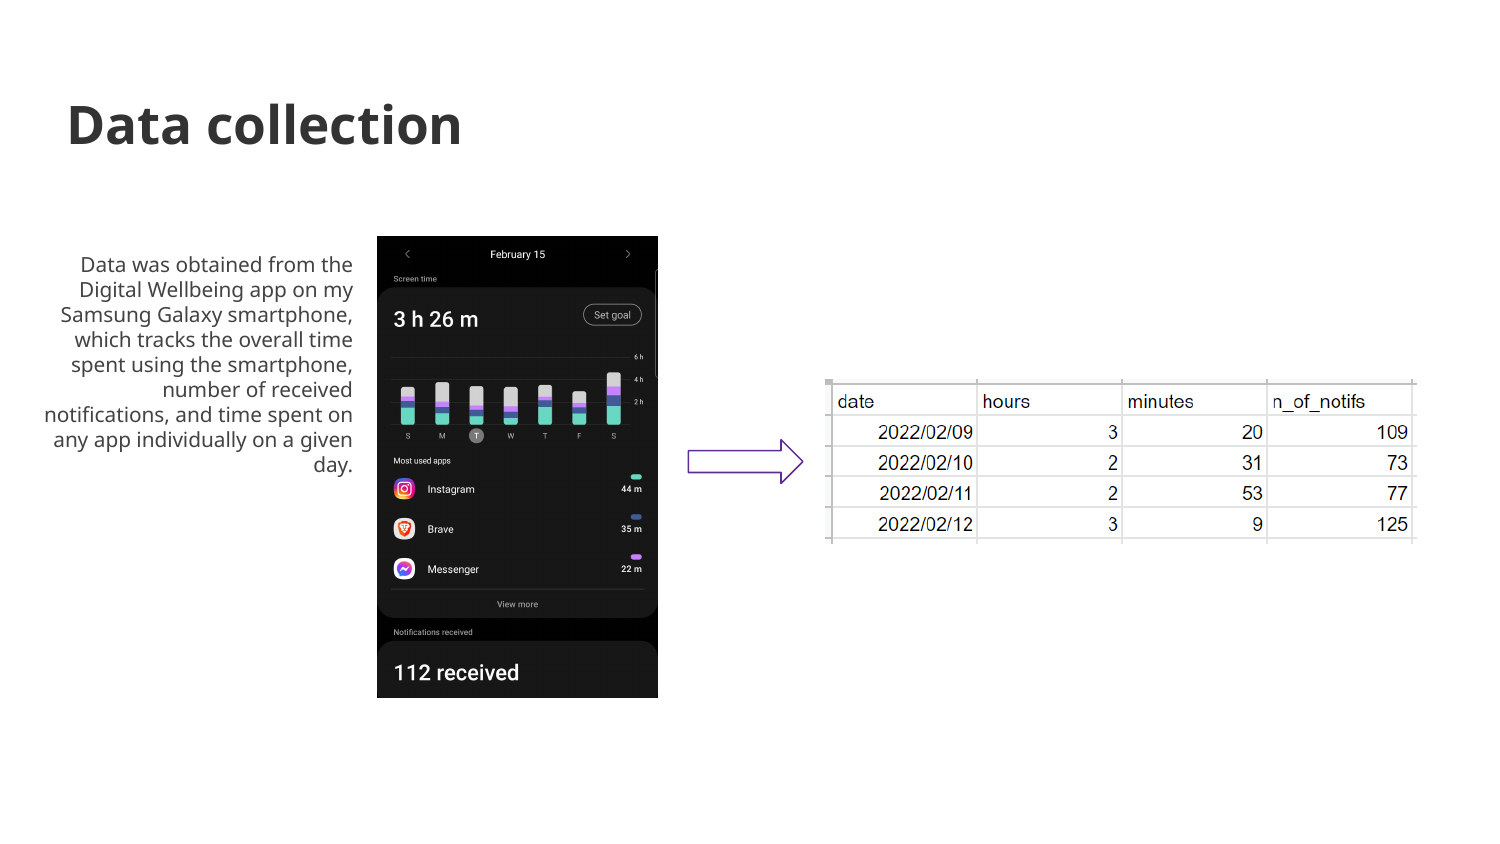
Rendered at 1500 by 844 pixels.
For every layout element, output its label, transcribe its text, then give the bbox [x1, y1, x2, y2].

title Data collection [51, 72, 1449, 176]
picture [825, 379, 1418, 544]
text_box [688, 439, 803, 484]
picture [377, 236, 658, 698]
text_box Data was obtained from the Digital Wellbeing app on my Samsung Galaxy smartphone, which tracks the overall time spent using the smartphone, number of received notifications, and time spent on any app individually on a given day. [27, 236, 368, 492]
